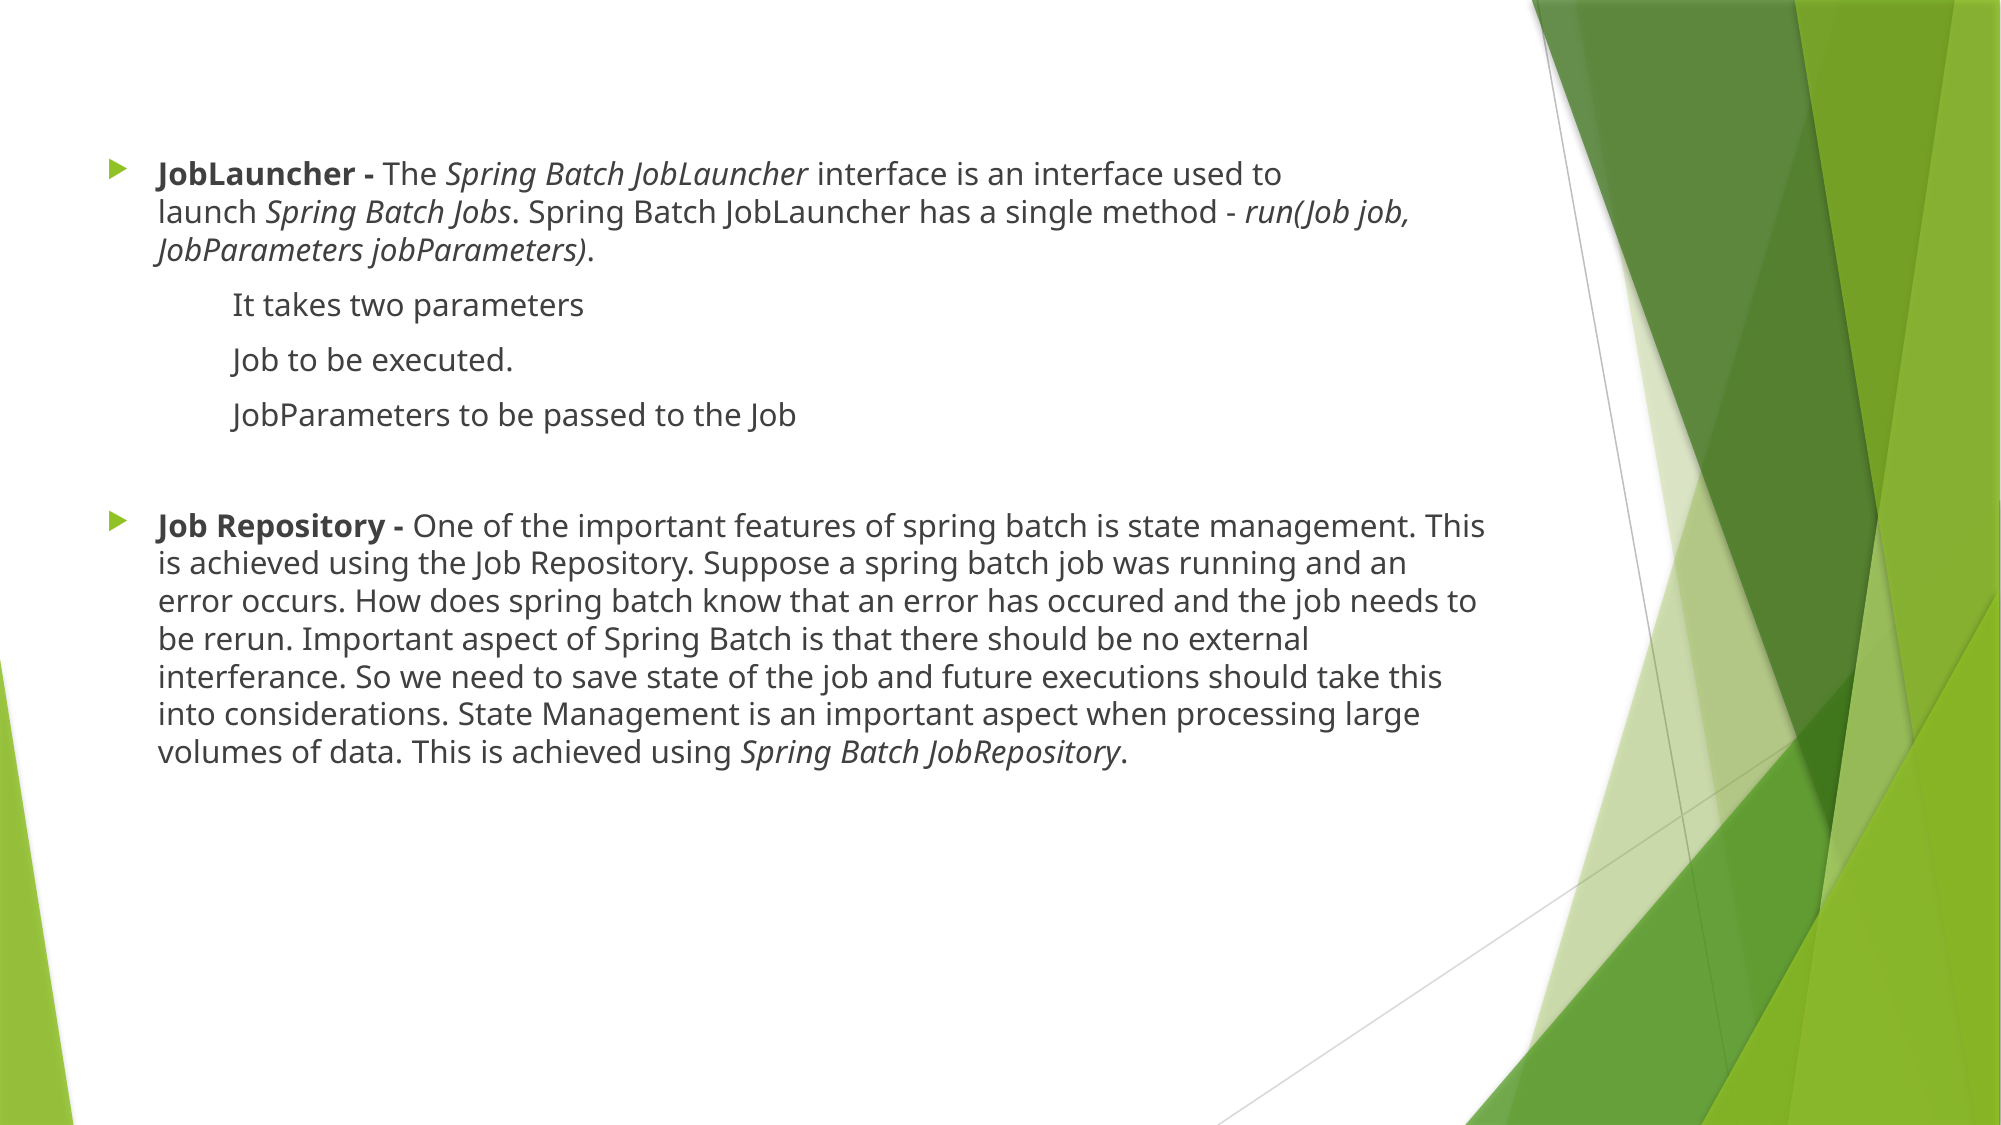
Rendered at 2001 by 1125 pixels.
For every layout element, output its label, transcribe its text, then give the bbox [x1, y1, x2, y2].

list JobLauncher - The Spring Batch JobLauncher interface is an interface used to launch Spring Batch Jobs. Spring Batch JobLauncher has a single method - run(Job job, JobParameters jobParameters). It takes two parameters Job to be executed. JobParameters to be passed to the Job Job Repository - One of the important features of spring batch is state management. This is achieved using the Job Repository. Suppose a spring batch job was running and an error occurs. How does spring batch know that an error has occured and the job needs to be rerun. Important aspect of Spring Batch is that there should be no external interferance. So we need to save state of the job and future executions should take this into considerations. State Management is an important aspect when processing large volumes of data. This is achieved using Spring Batch JobRepository. [91, 146, 1503, 784]
